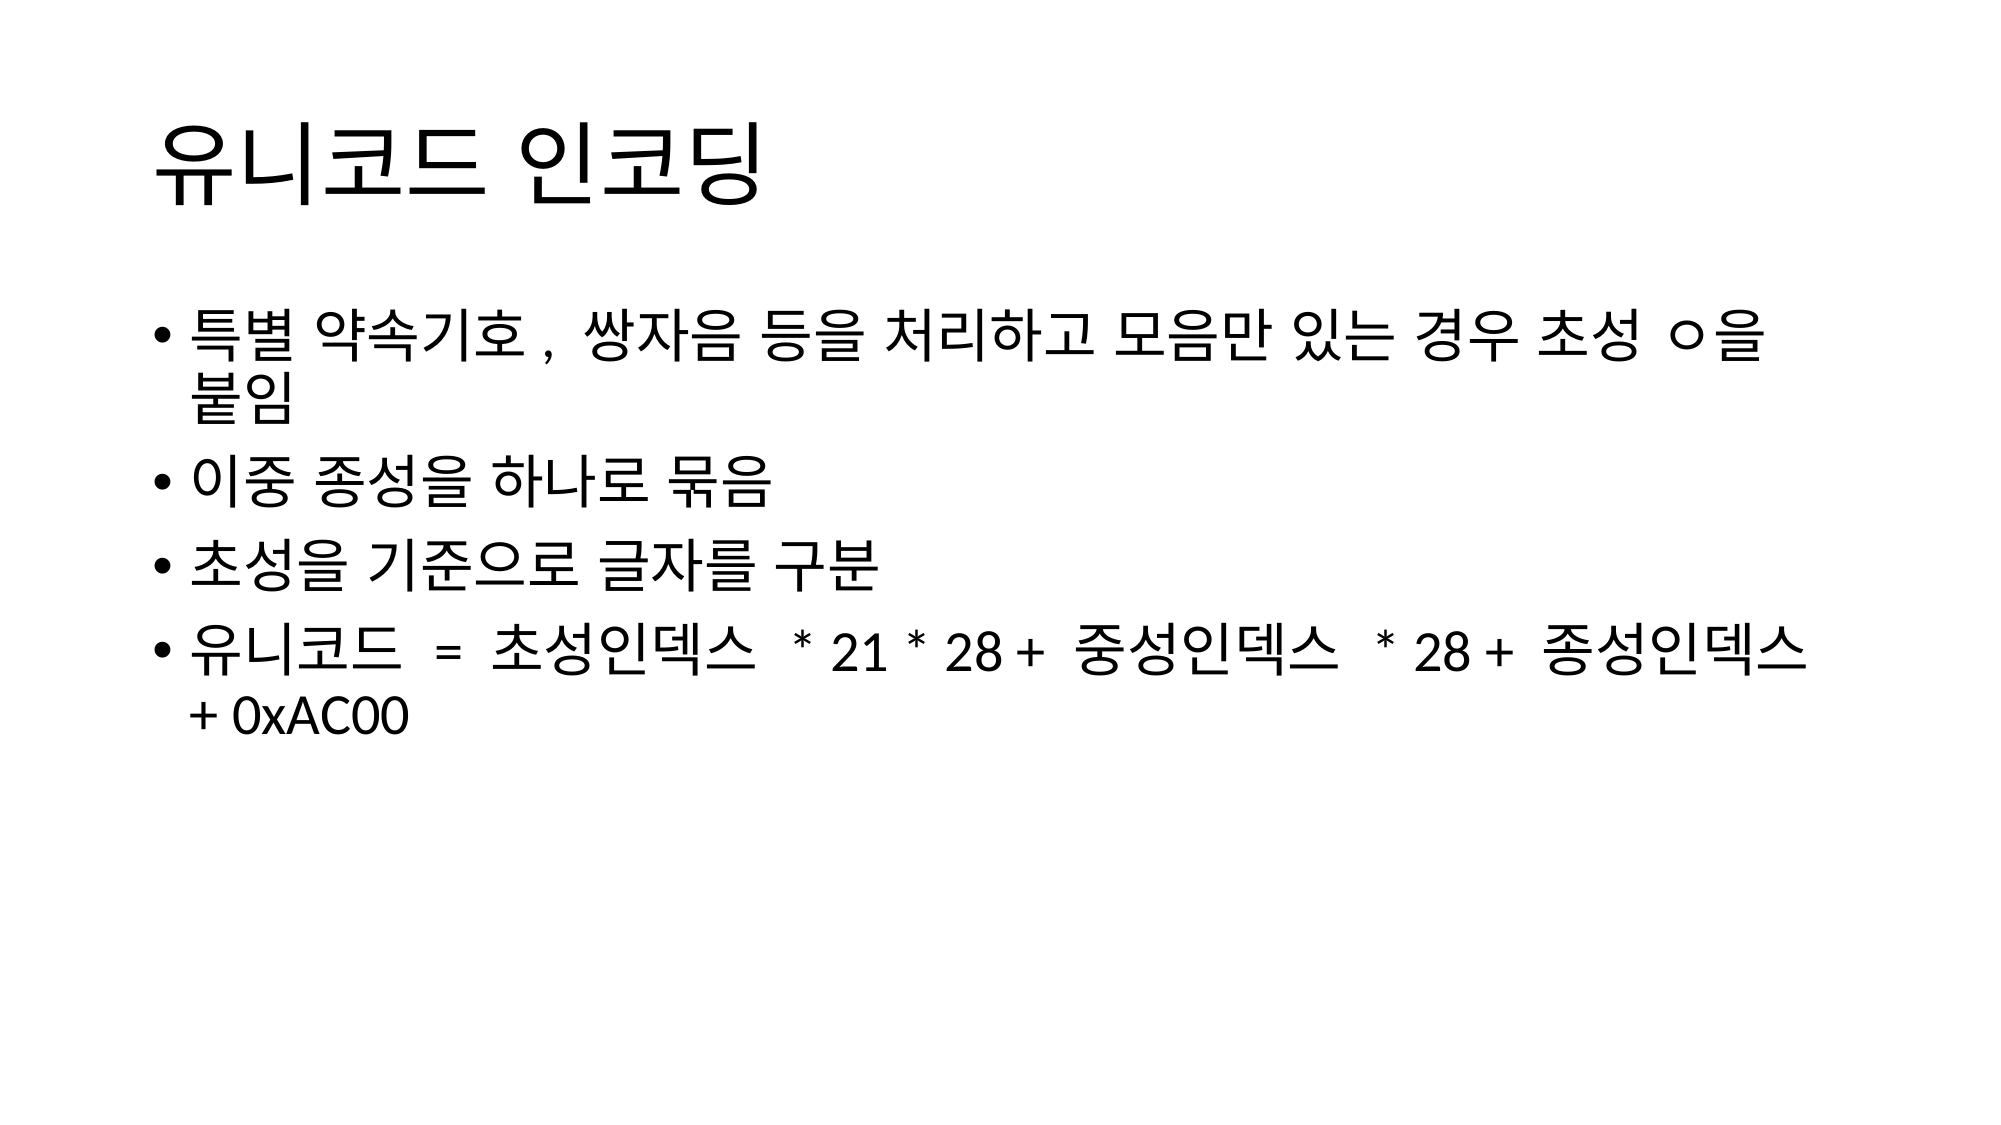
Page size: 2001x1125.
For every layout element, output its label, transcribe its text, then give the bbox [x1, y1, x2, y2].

list 특별 약속기호, 쌍자음 등을 처리하고 모음만 있는 경우 초성 ㅇ을 붙임 이중 종성을 하나로 묶음 초성을 기준으로 글자를 구분 유니코드 = 초성인덱스 * 21 * 28 + 중성인덱스 * 28 + 종성인덱스 + 0xAC00 [137, 299, 1863, 1014]
title 유니코드 인코딩 [137, 59, 1863, 278]
